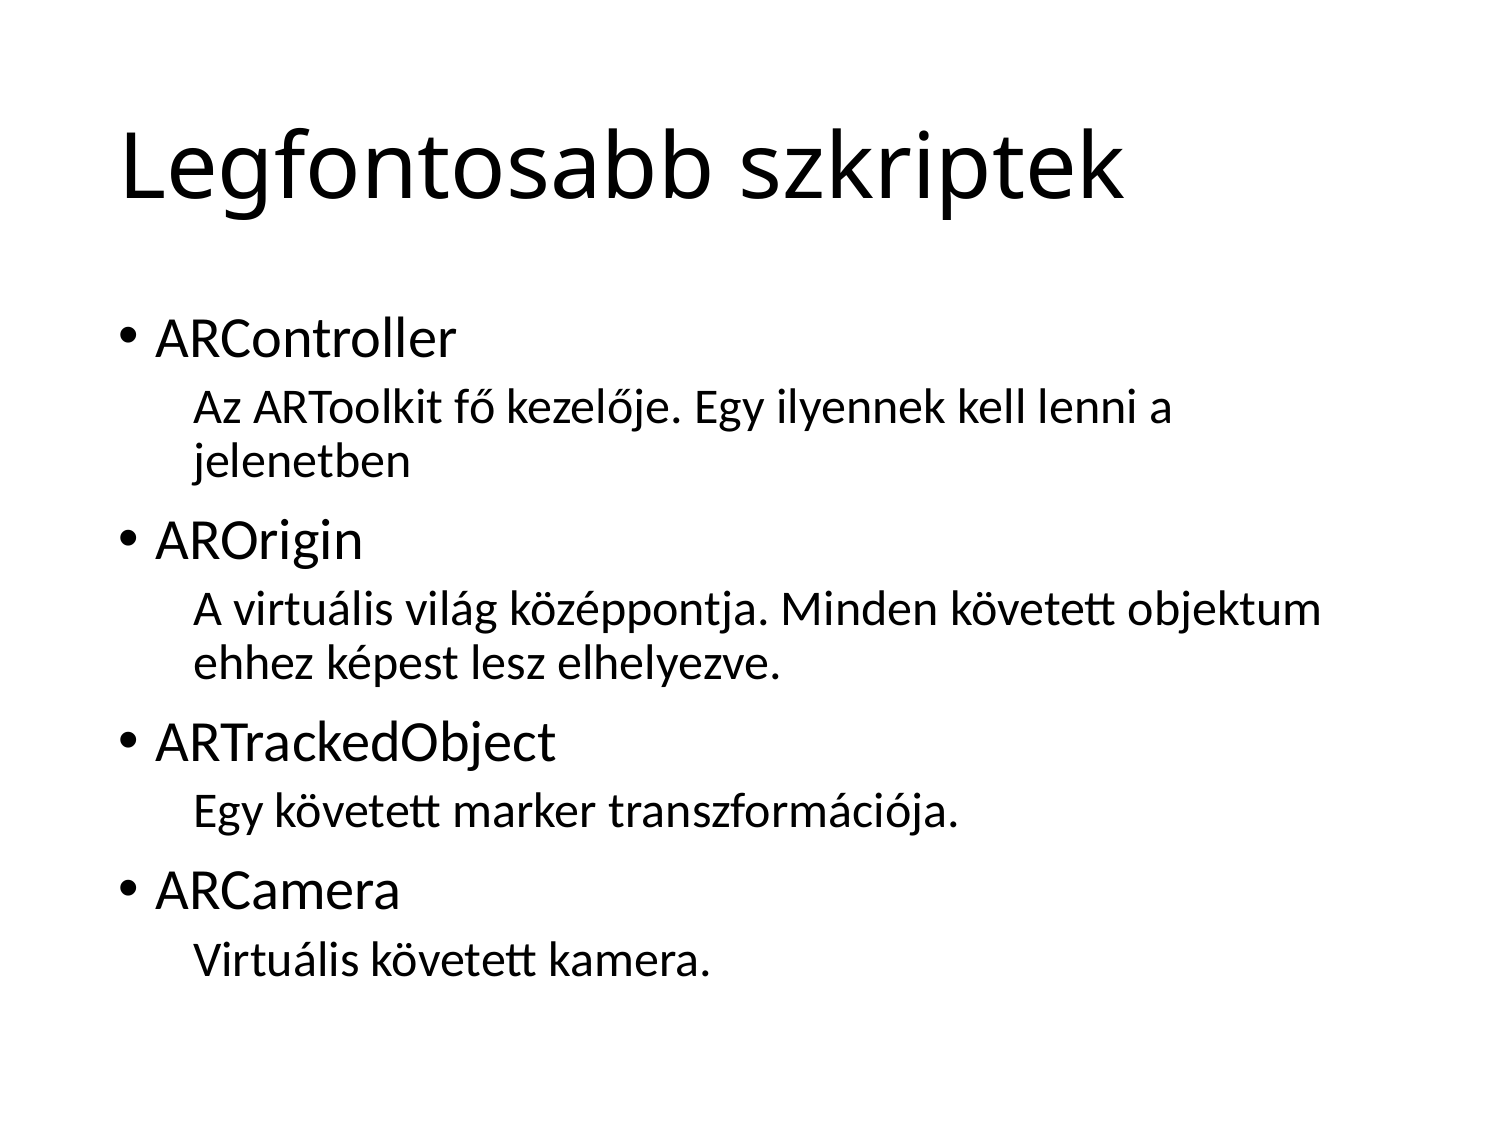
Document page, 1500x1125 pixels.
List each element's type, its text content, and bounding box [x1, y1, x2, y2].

title Legfontosabb szkriptek [103, 59, 1397, 278]
list ARController Az ARToolkit fő kezelője. Egy ilyennek kell lenni a jelenetben AROrigin A virtuális világ középpontja. Minden követett objektum ehhez képest lesz elhelyezve. ARTrackedObject Egy követett marker transzformációja. ARCamera Virtuális követett kamera. [103, 299, 1397, 1014]
